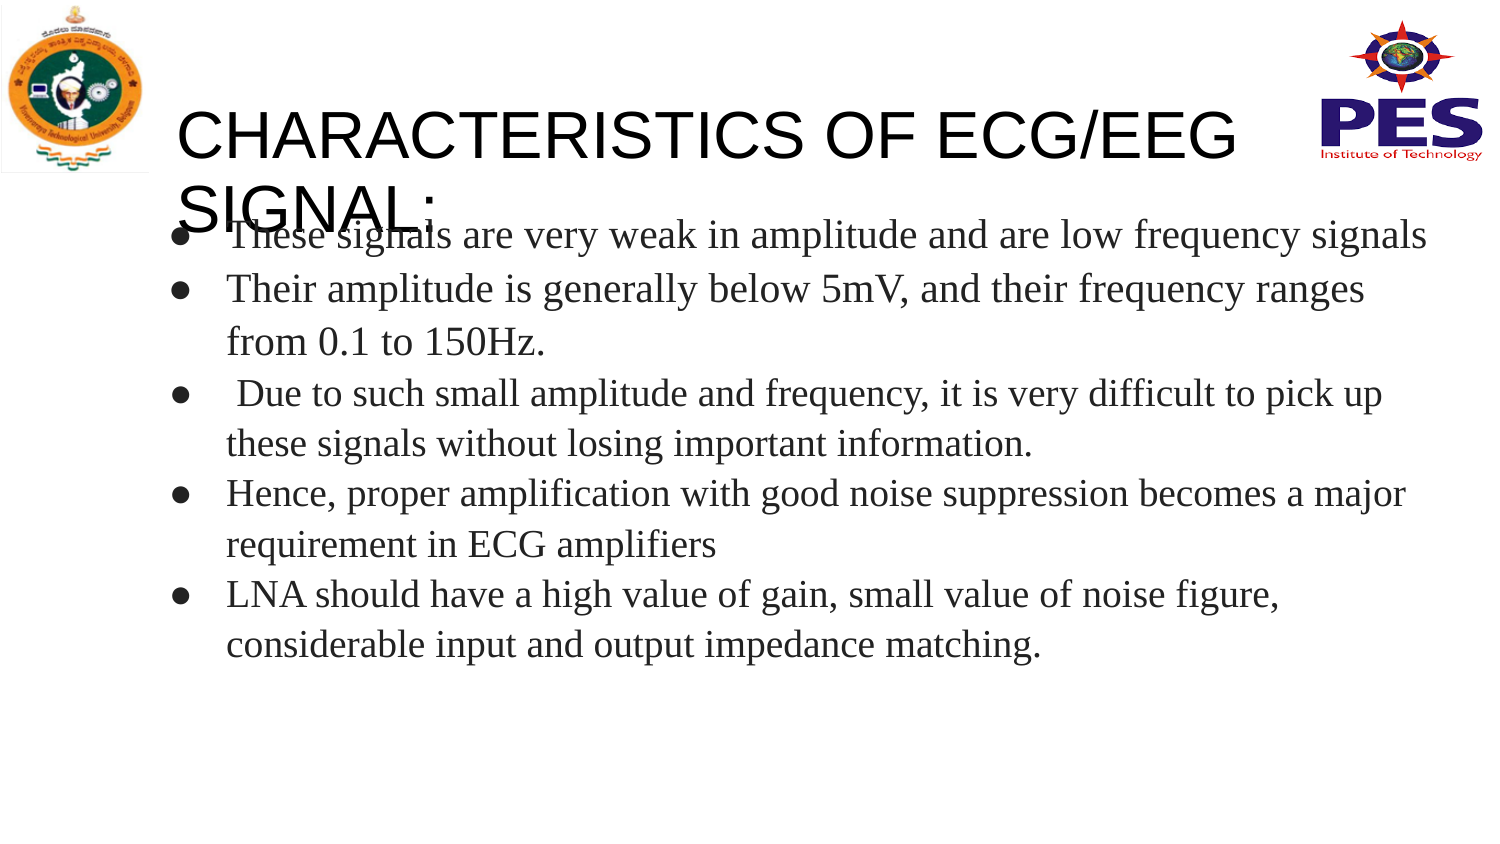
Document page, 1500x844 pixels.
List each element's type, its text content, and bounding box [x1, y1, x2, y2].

title CHARACTERISTICS OF ECG/EEG SIGNAL: [161, 82, 1483, 298]
subtitle These signals are very weak in amplitude and are low frequency signals Their amplitude is generally below 5mV, and their frequency ranges from 0.1 to 150Hz. Due to such small amplitude and frequency, it is very difficult to pick up these signals without losing important information. Hence, proper amplification with good noise suppression becomes a major requirement in ECG amplifiers LNA should have a high value of gain, small value of noise figure, considerable input and output impedance matching. [136, 189, 1449, 797]
picture [0, 5, 149, 175]
picture [1308, 15, 1495, 165]
